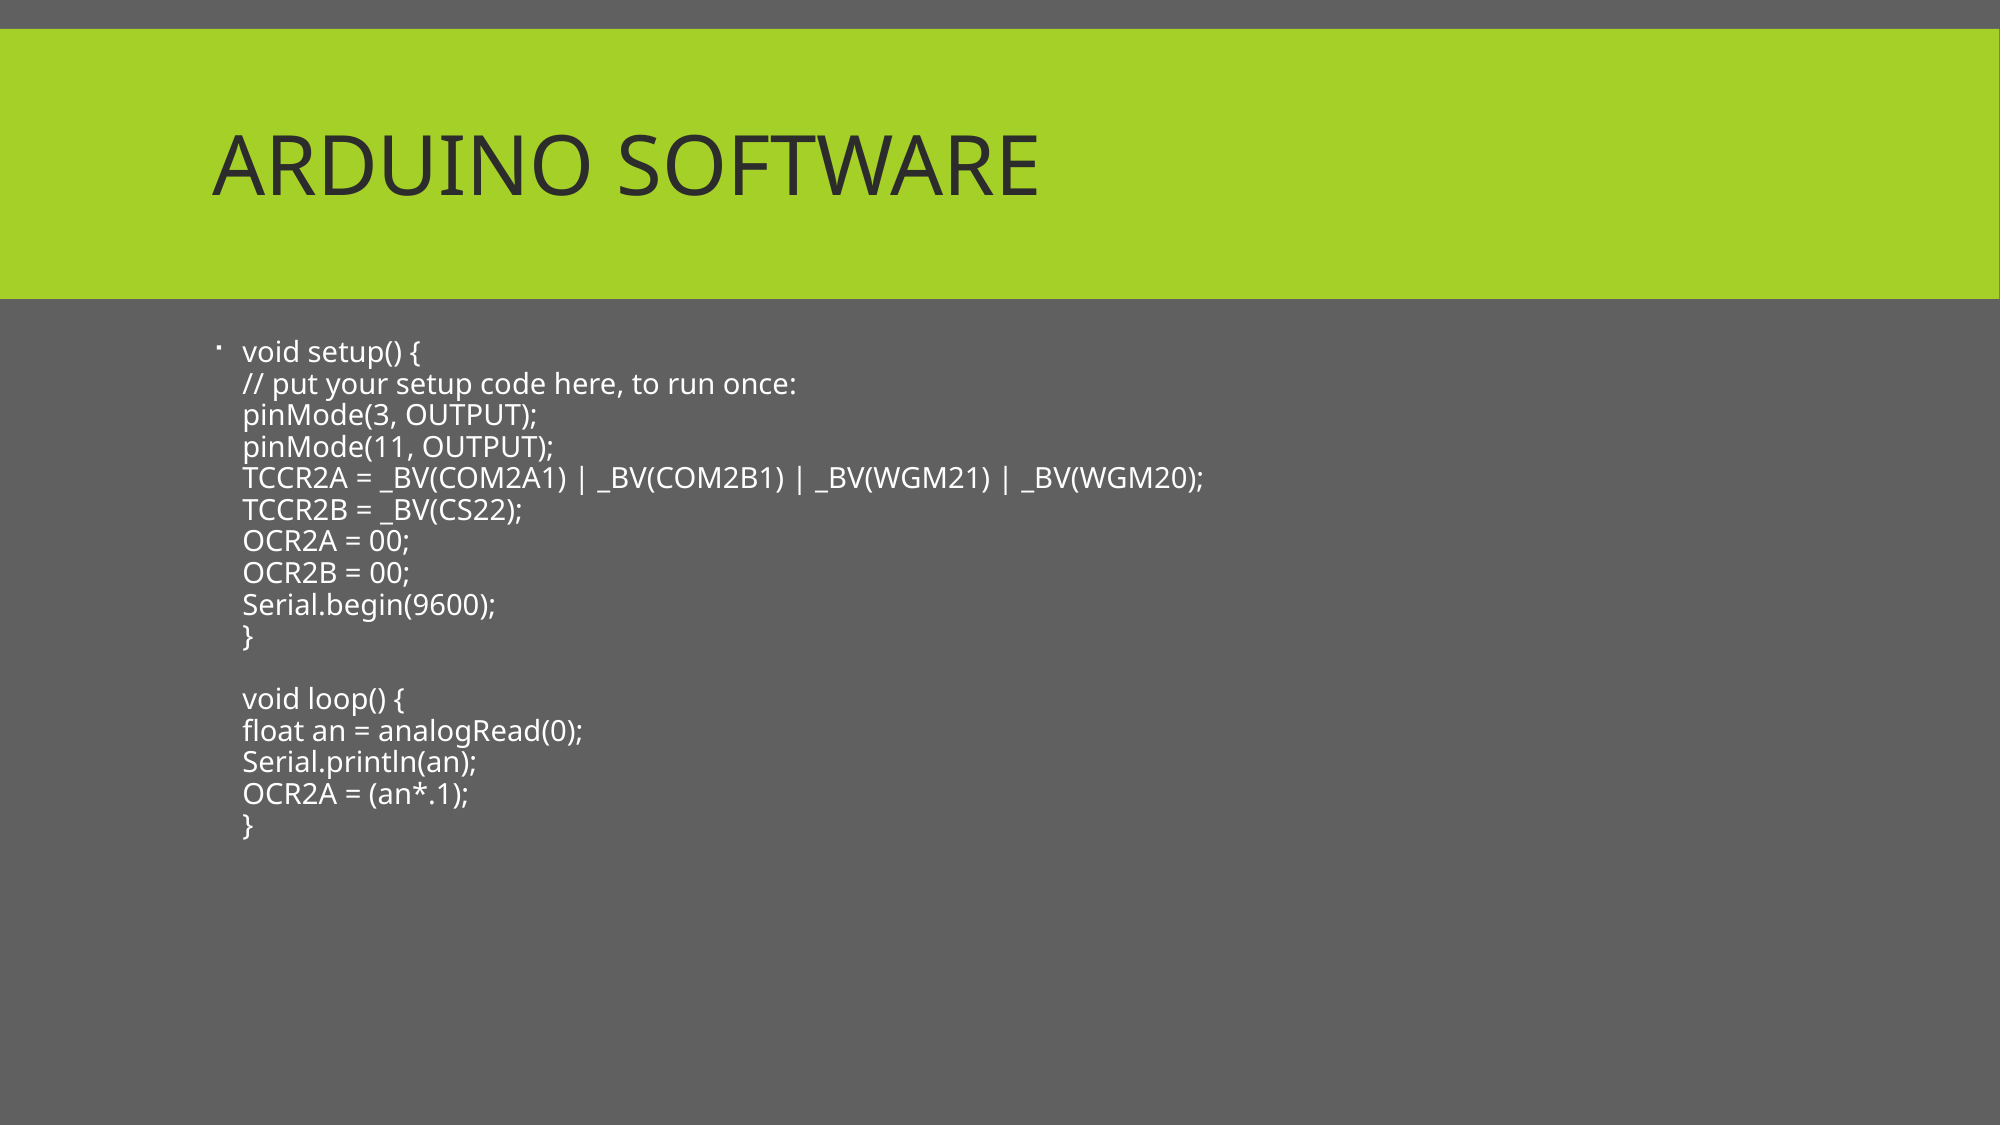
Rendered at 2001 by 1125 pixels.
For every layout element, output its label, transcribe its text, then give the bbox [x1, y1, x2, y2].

title Arduino Software [197, 46, 1803, 295]
list void setup() { // put your setup code here, to run once: pinMode(3, OUTPUT); pinMode(11, OUTPUT); TCCR2A = _BV(COM2A1) | _BV(COM2B1) | _BV(WGM21) | _BV(WGM20); TCCR2B = _BV(CS22); OCR2A = 00; OCR2B = 00; Serial.begin(9600); } void loop() { float an = analogRead(0); Serial.println(an); OCR2A = (an*.1); } [197, 329, 1803, 1020]
